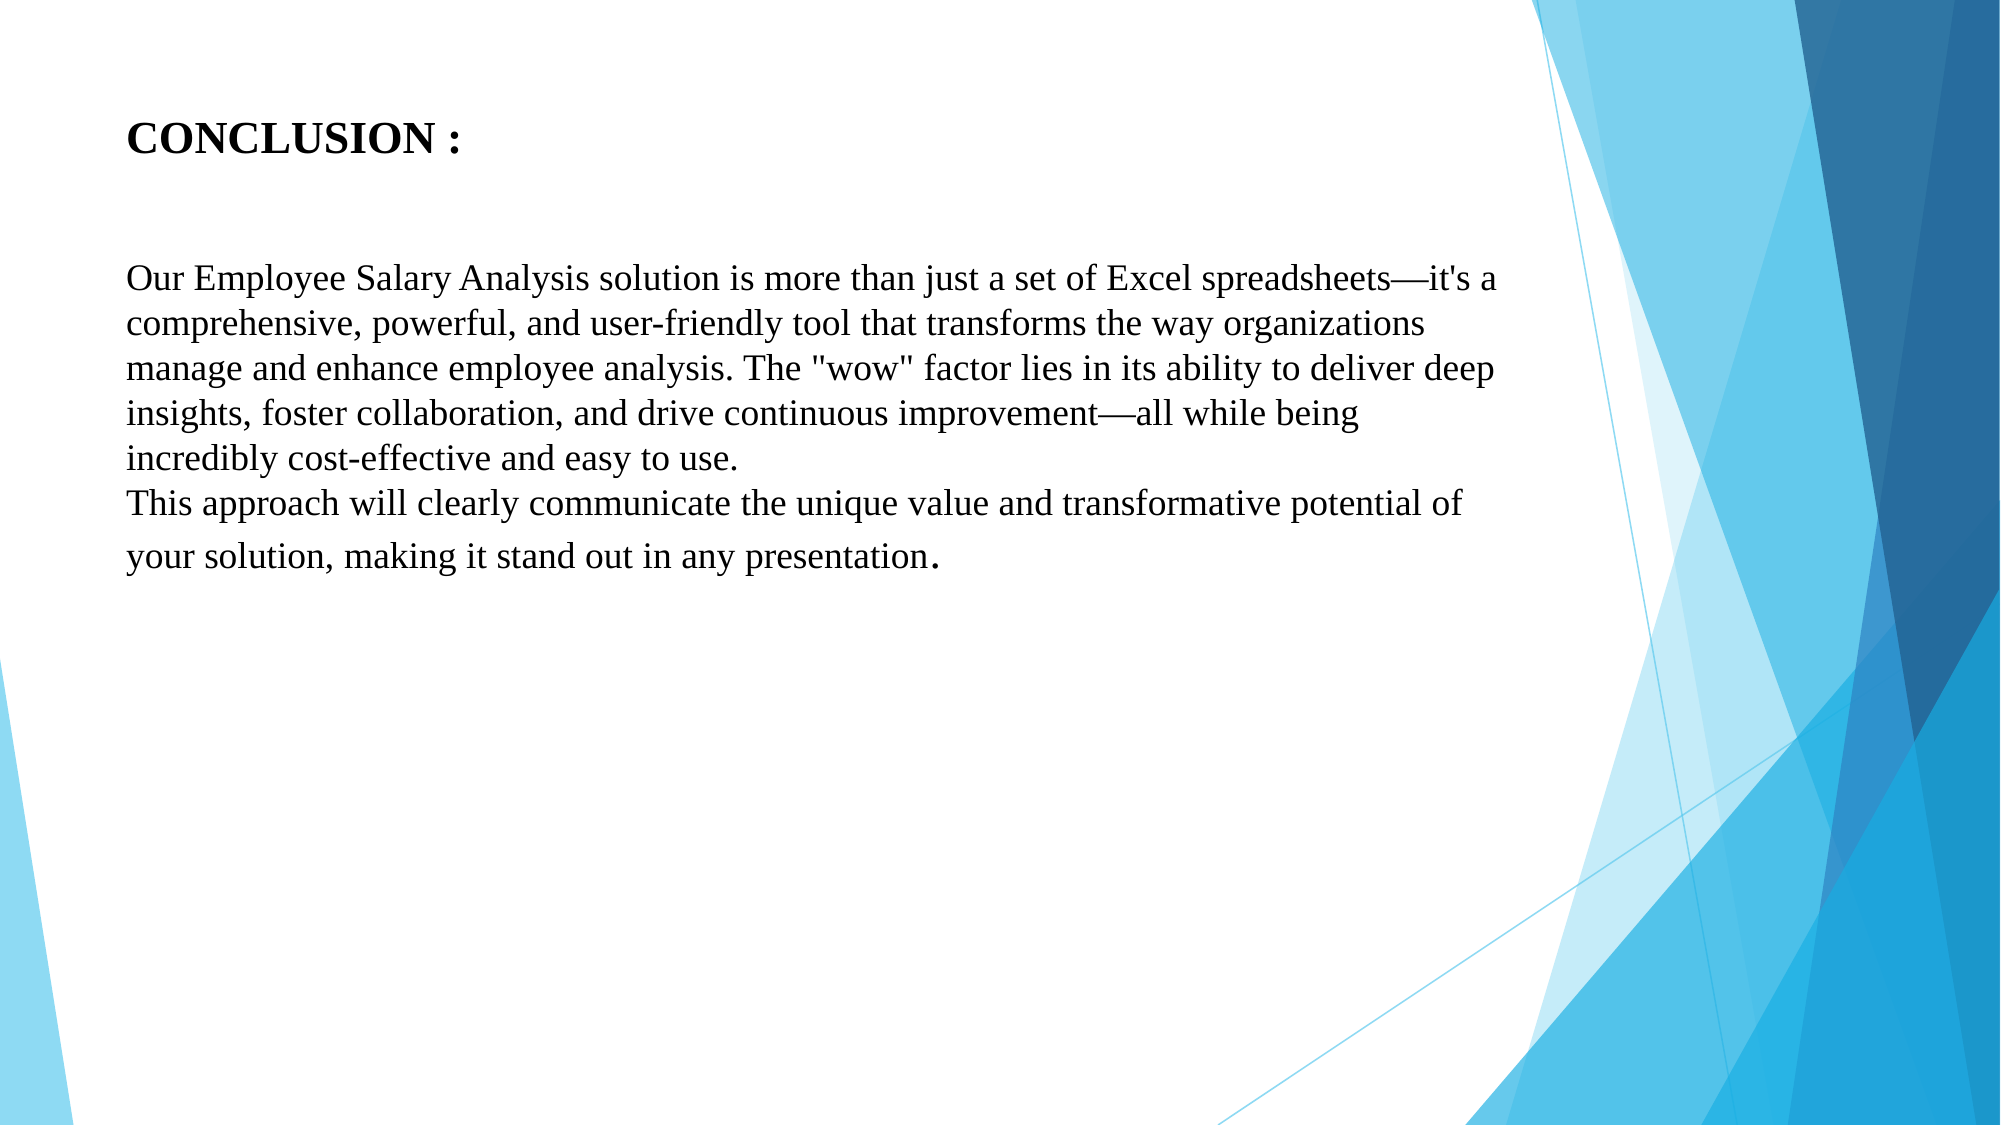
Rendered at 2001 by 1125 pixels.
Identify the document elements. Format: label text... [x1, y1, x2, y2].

title CONCLUSION : Our Employee Salary Analysis solution is more than just a set of Excel spreadsheets—it's a comprehensive, powerful, and user-friendly tool that transforms the way organizations manage and enhance employee analysis. The "wow" factor lies in its ability to deliver deep insights, foster collaboration, and drive continuous improvement—all while being incredibly cost-effective and easy to use. This approach will clearly communicate the unique value and transformative potential of your solution, making it stand out in any presentation. [110, 99, 1522, 812]
